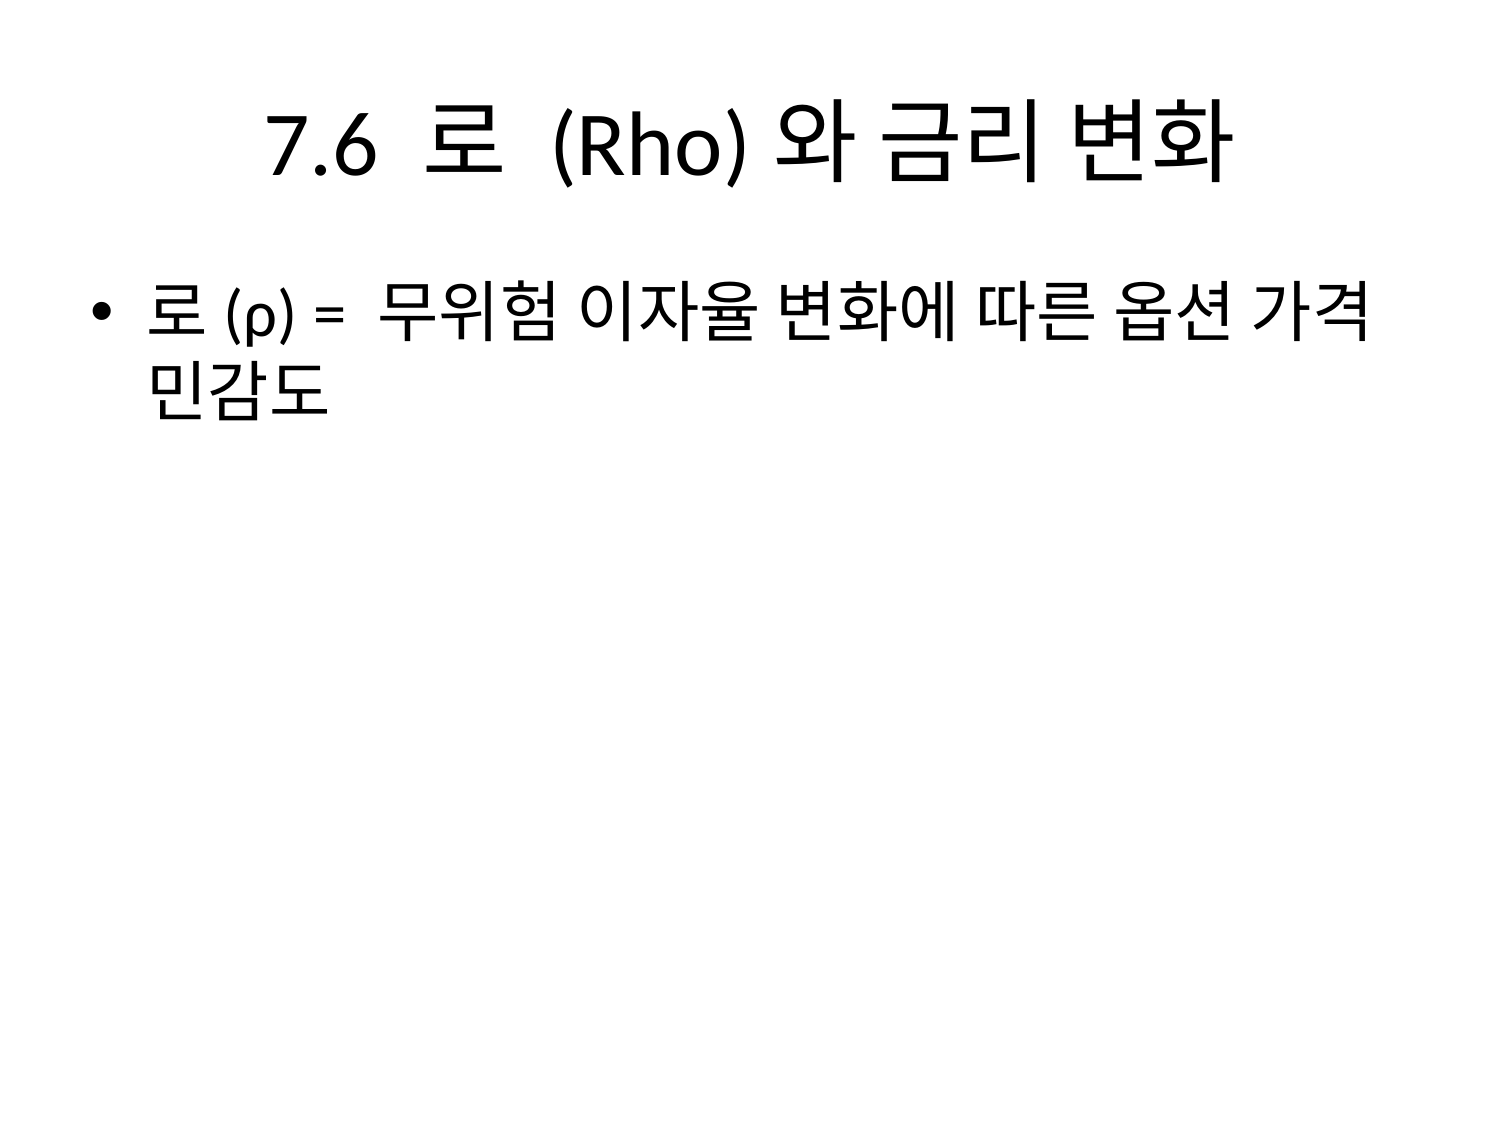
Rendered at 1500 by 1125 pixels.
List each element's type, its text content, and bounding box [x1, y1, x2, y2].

title 7.6 로 (Rho)와 금리 변화 [75, 45, 1425, 233]
list 로(ρ) = 무위험 이자율 변화에 따른 옵션 가격 민감도 [75, 262, 1425, 1005]
